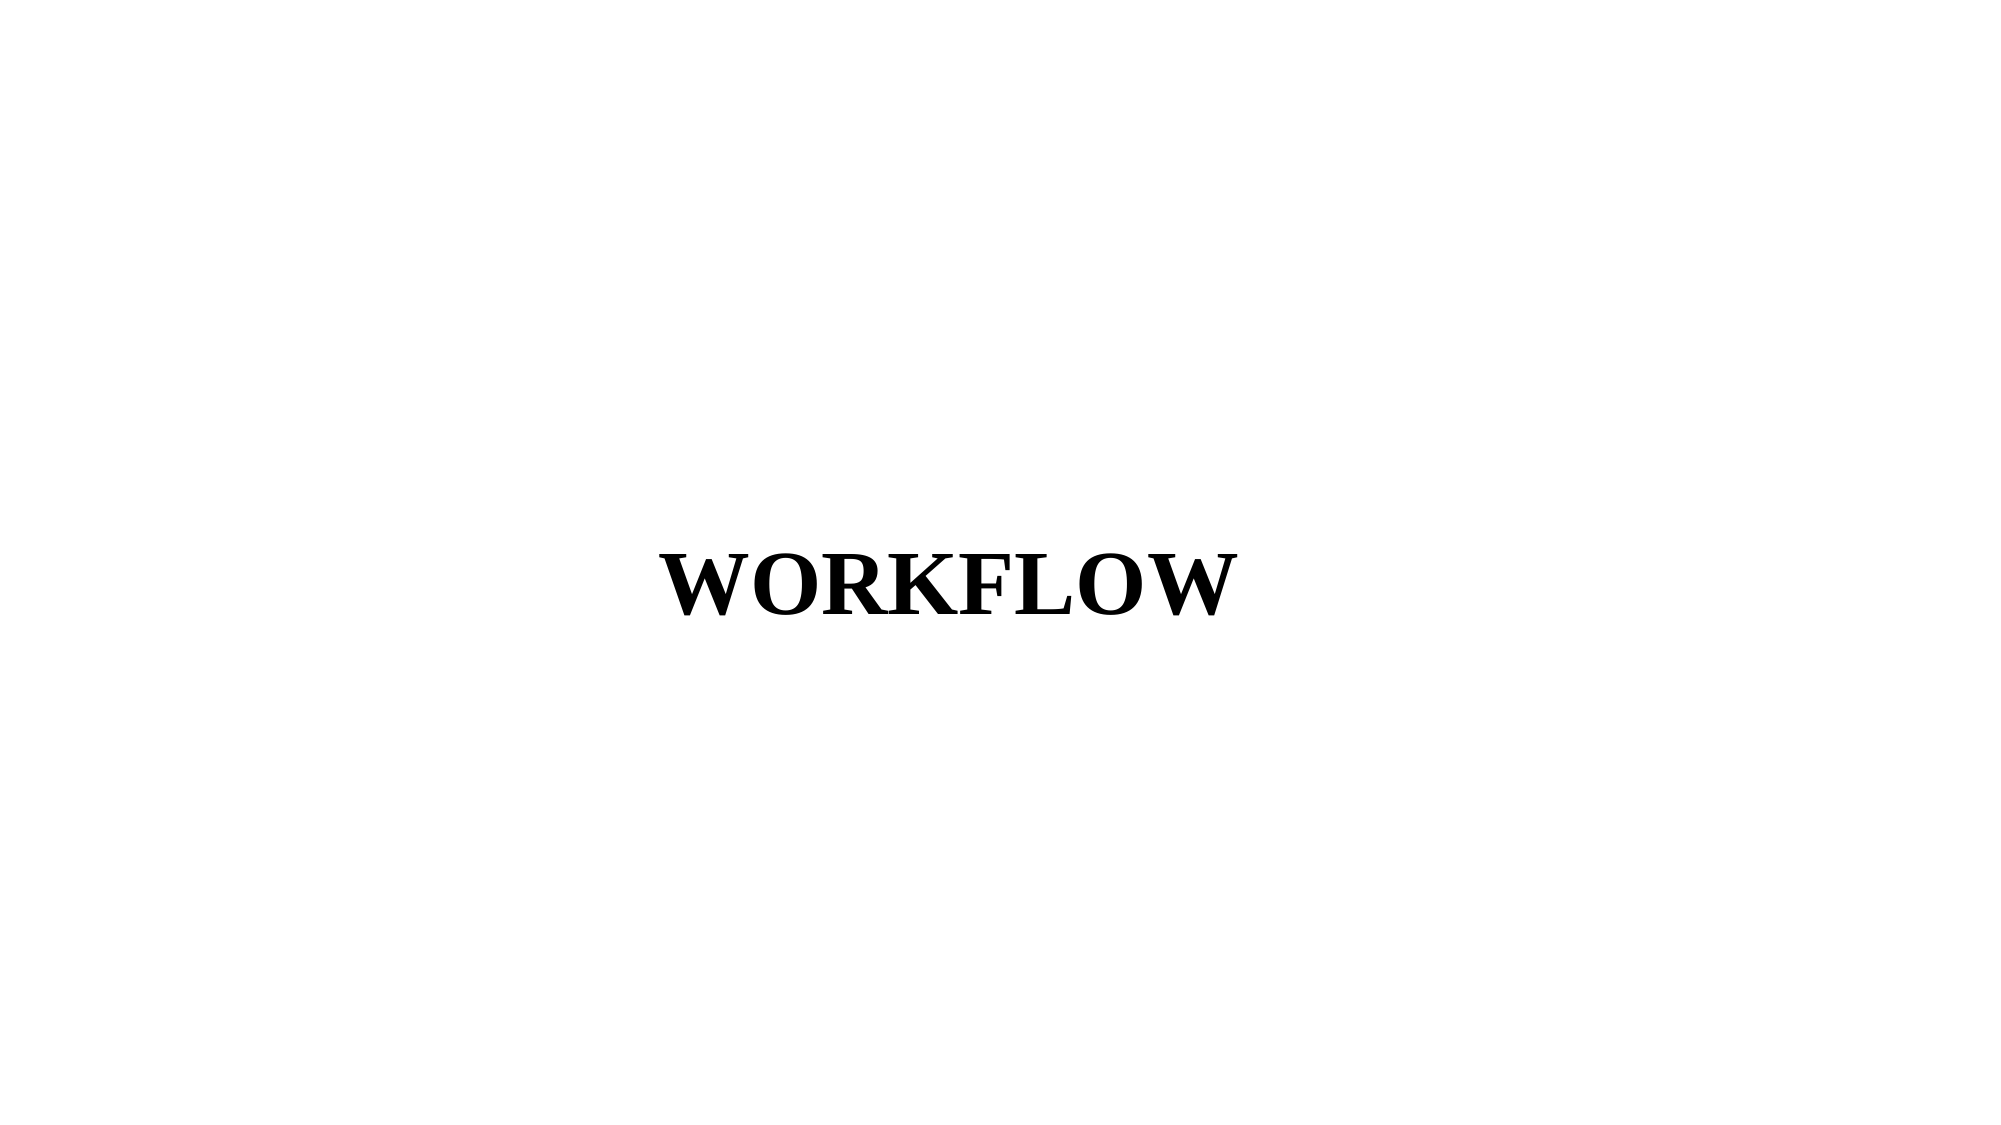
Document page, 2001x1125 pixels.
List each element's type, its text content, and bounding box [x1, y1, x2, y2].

title WORKFLOW [137, 59, 1863, 1110]
